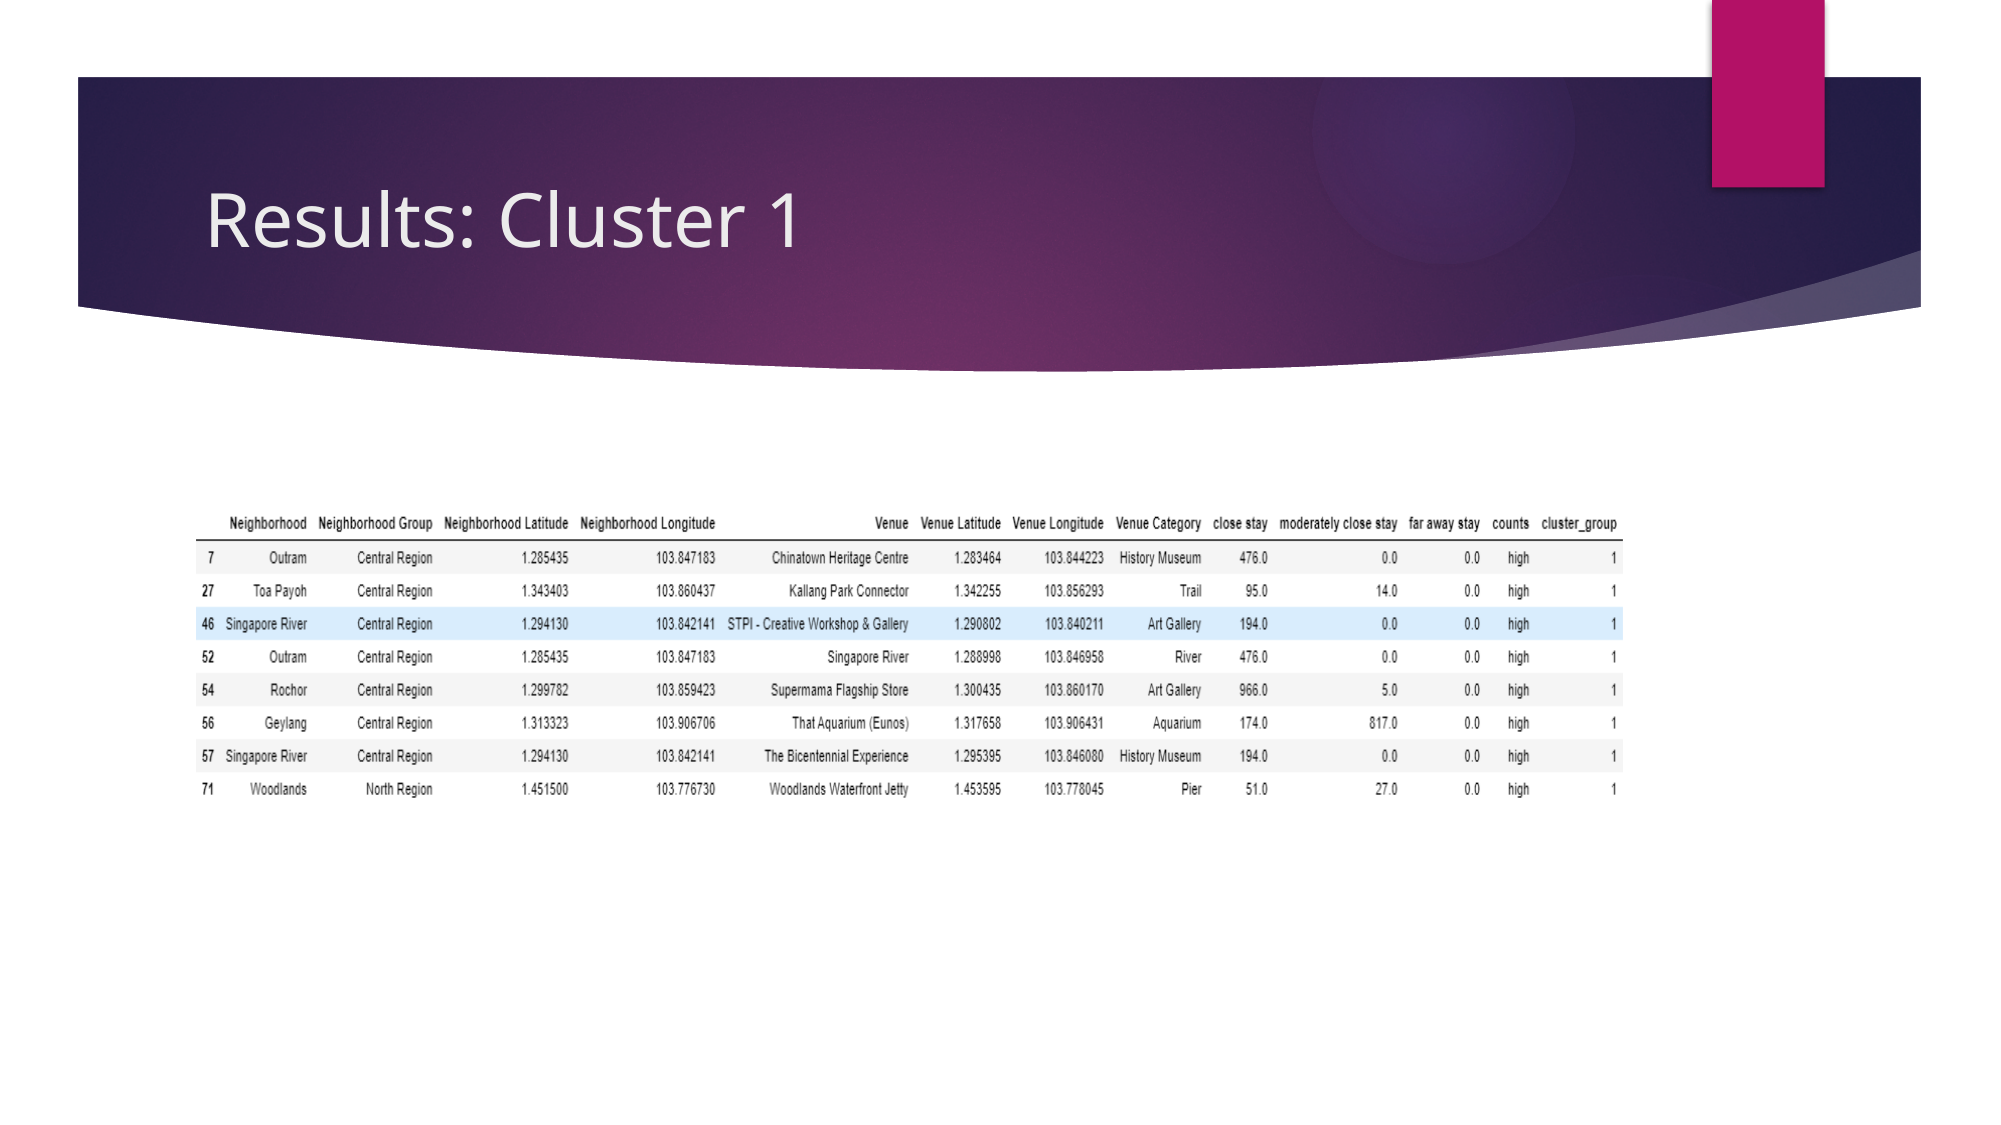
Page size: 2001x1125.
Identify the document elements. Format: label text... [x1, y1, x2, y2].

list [189, 486, 1638, 819]
title Results: Cluster 1 [189, 159, 1627, 276]
